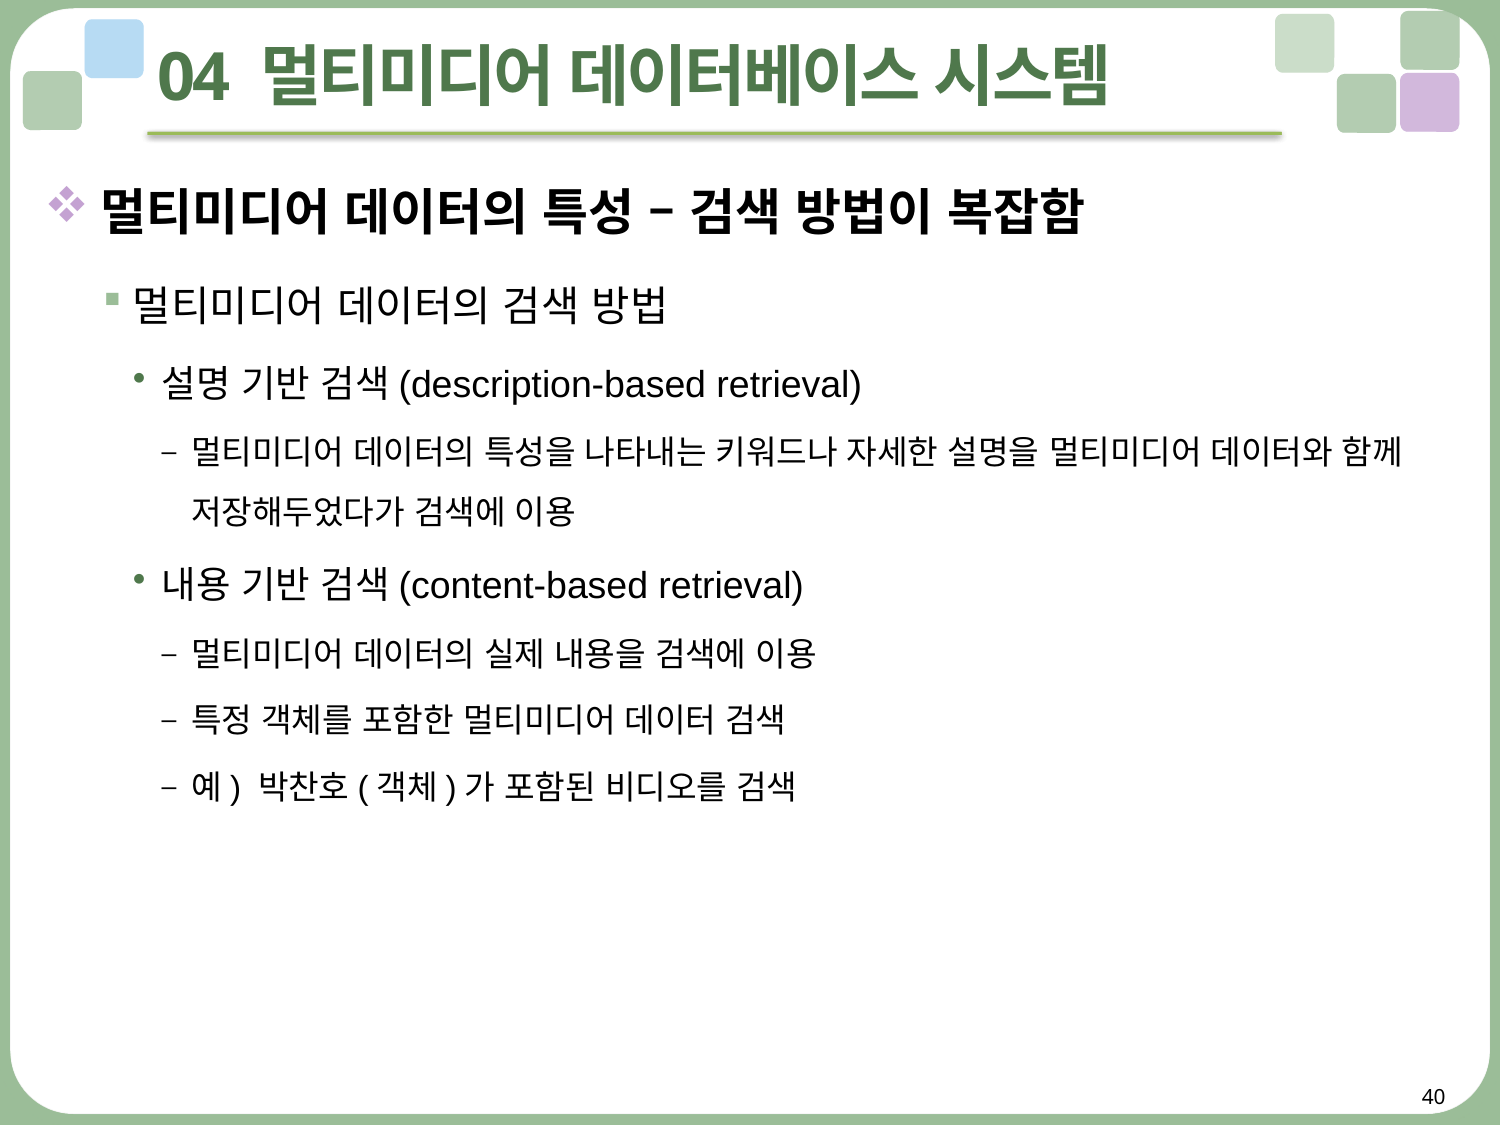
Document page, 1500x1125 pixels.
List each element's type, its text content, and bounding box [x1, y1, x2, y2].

list 멀티미디어 데이터의 특성 – 검색 방법이 복잡함 멀티미디어 데이터의 검색 방법 설명 기반 검색(description-based retrieval) 멀티미디어 데이터의 특성을 나타내는 키워드나 자세한 설명을 멀티미디어 데이터와 함께 저장해두었다가 검색에 이용 내용 기반 검색(content-based retrieval) 멀티미디어 데이터의 실제 내용을 검색에 이용 특정 객체를 포함한 멀티미디어 데이터 검색 예) 박찬호(객체)가 포함된 비디오를 검색 [29, 172, 1459, 1083]
picture [0, 0, 1500, 1125]
title 04 멀티미디어 데이터베이스 시스템 [142, 25, 1459, 123]
